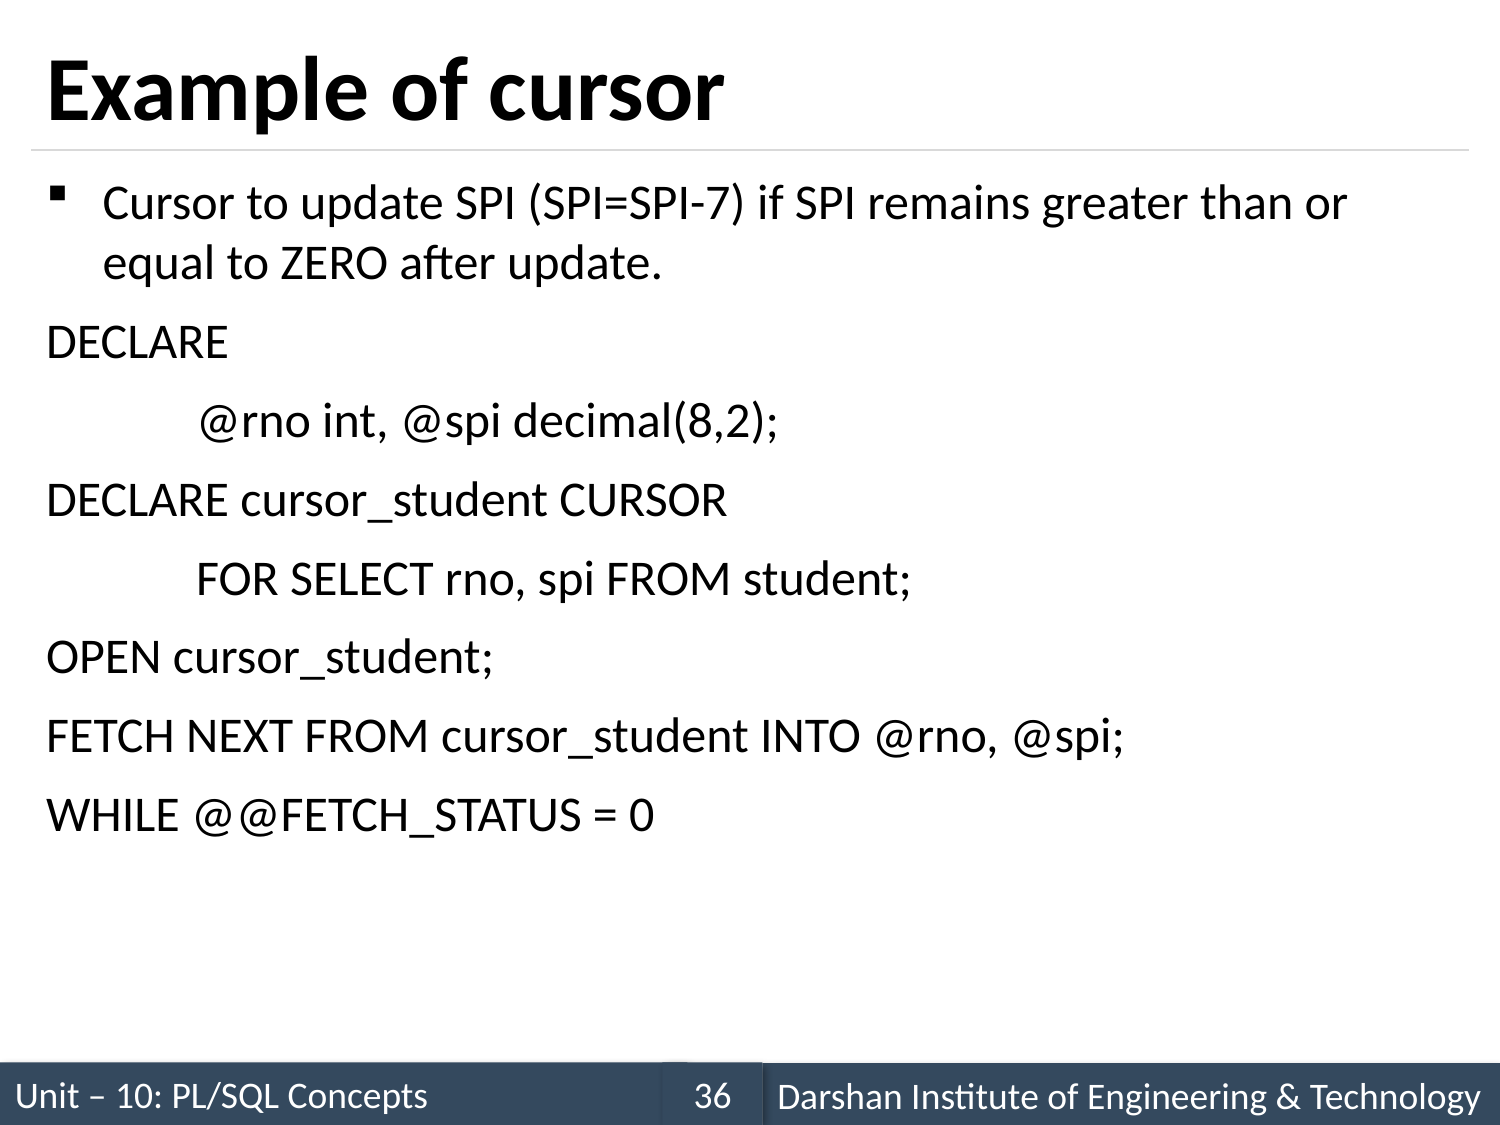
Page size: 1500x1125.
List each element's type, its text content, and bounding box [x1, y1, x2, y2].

title Example of cursor [31, 17, 1469, 150]
list Cursor to update SPI (SPI=SPI-7) if SPI remains greater than or equal to ZERO after update. DECLARE @rno int, @spi decimal(8,2); DECLARE cursor_student CURSOR FOR SELECT rno, spi FROM student; OPEN cursor_student; FETCH NEXT FROM cursor_student INTO @rno, @spi; WHILE @@FETCH_STATUS = 0 [31, 162, 1469, 1038]
